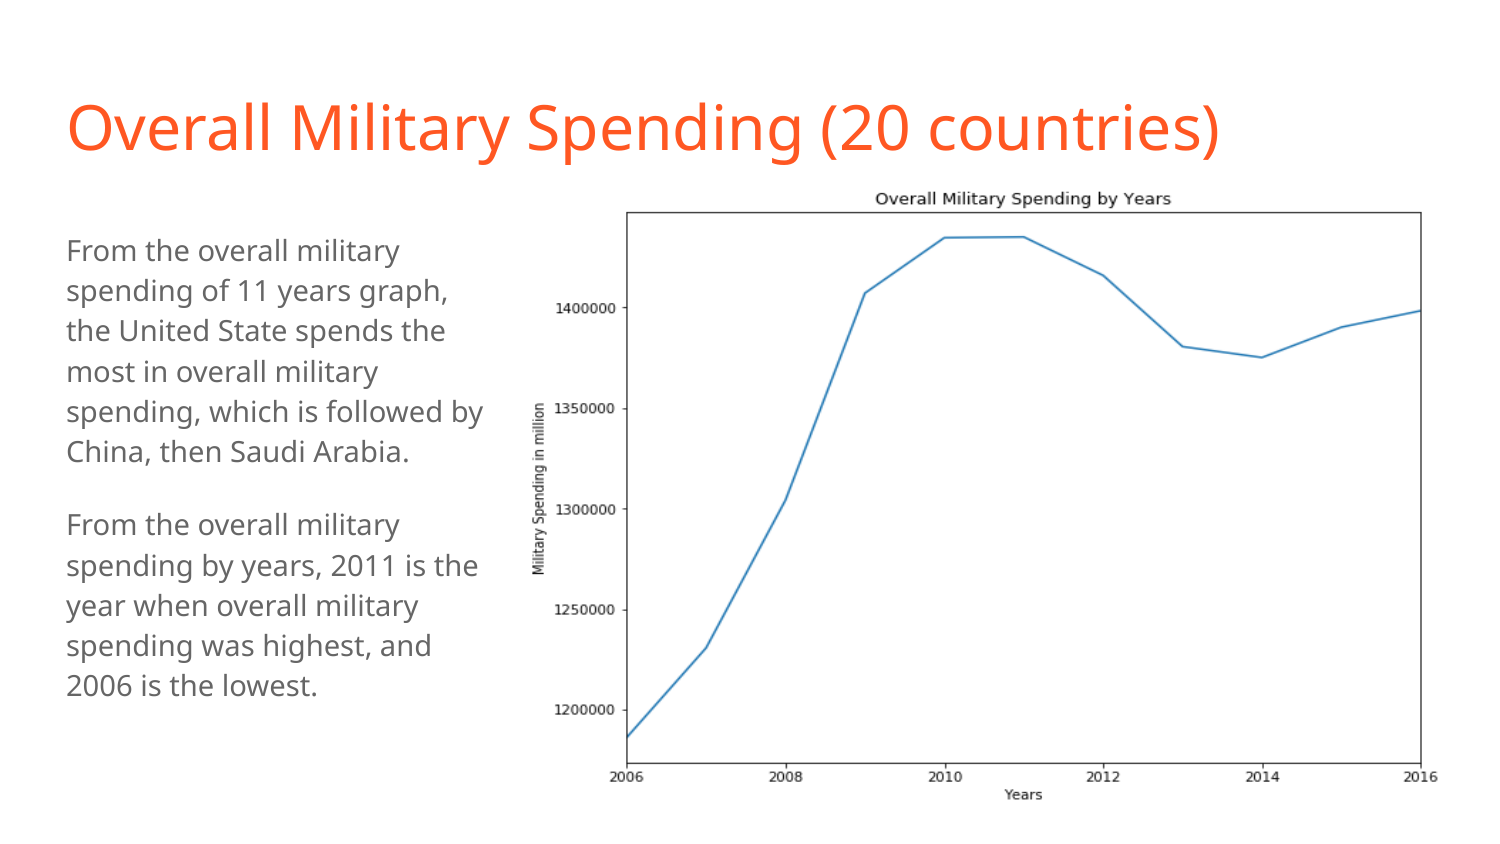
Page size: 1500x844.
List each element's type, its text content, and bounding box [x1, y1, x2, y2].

picture [524, 183, 1450, 811]
list From the overall military spending of 11 years graph, the United State spends the most in overall military spending, which is followed by China, then Saudi Arabia. From the overall military spending by years, 2011 is the year when overall military spending was highest, and 2006 is the lowest. [51, 212, 503, 782]
title Overall Military Spending (20 countries) [51, 72, 1449, 167]
